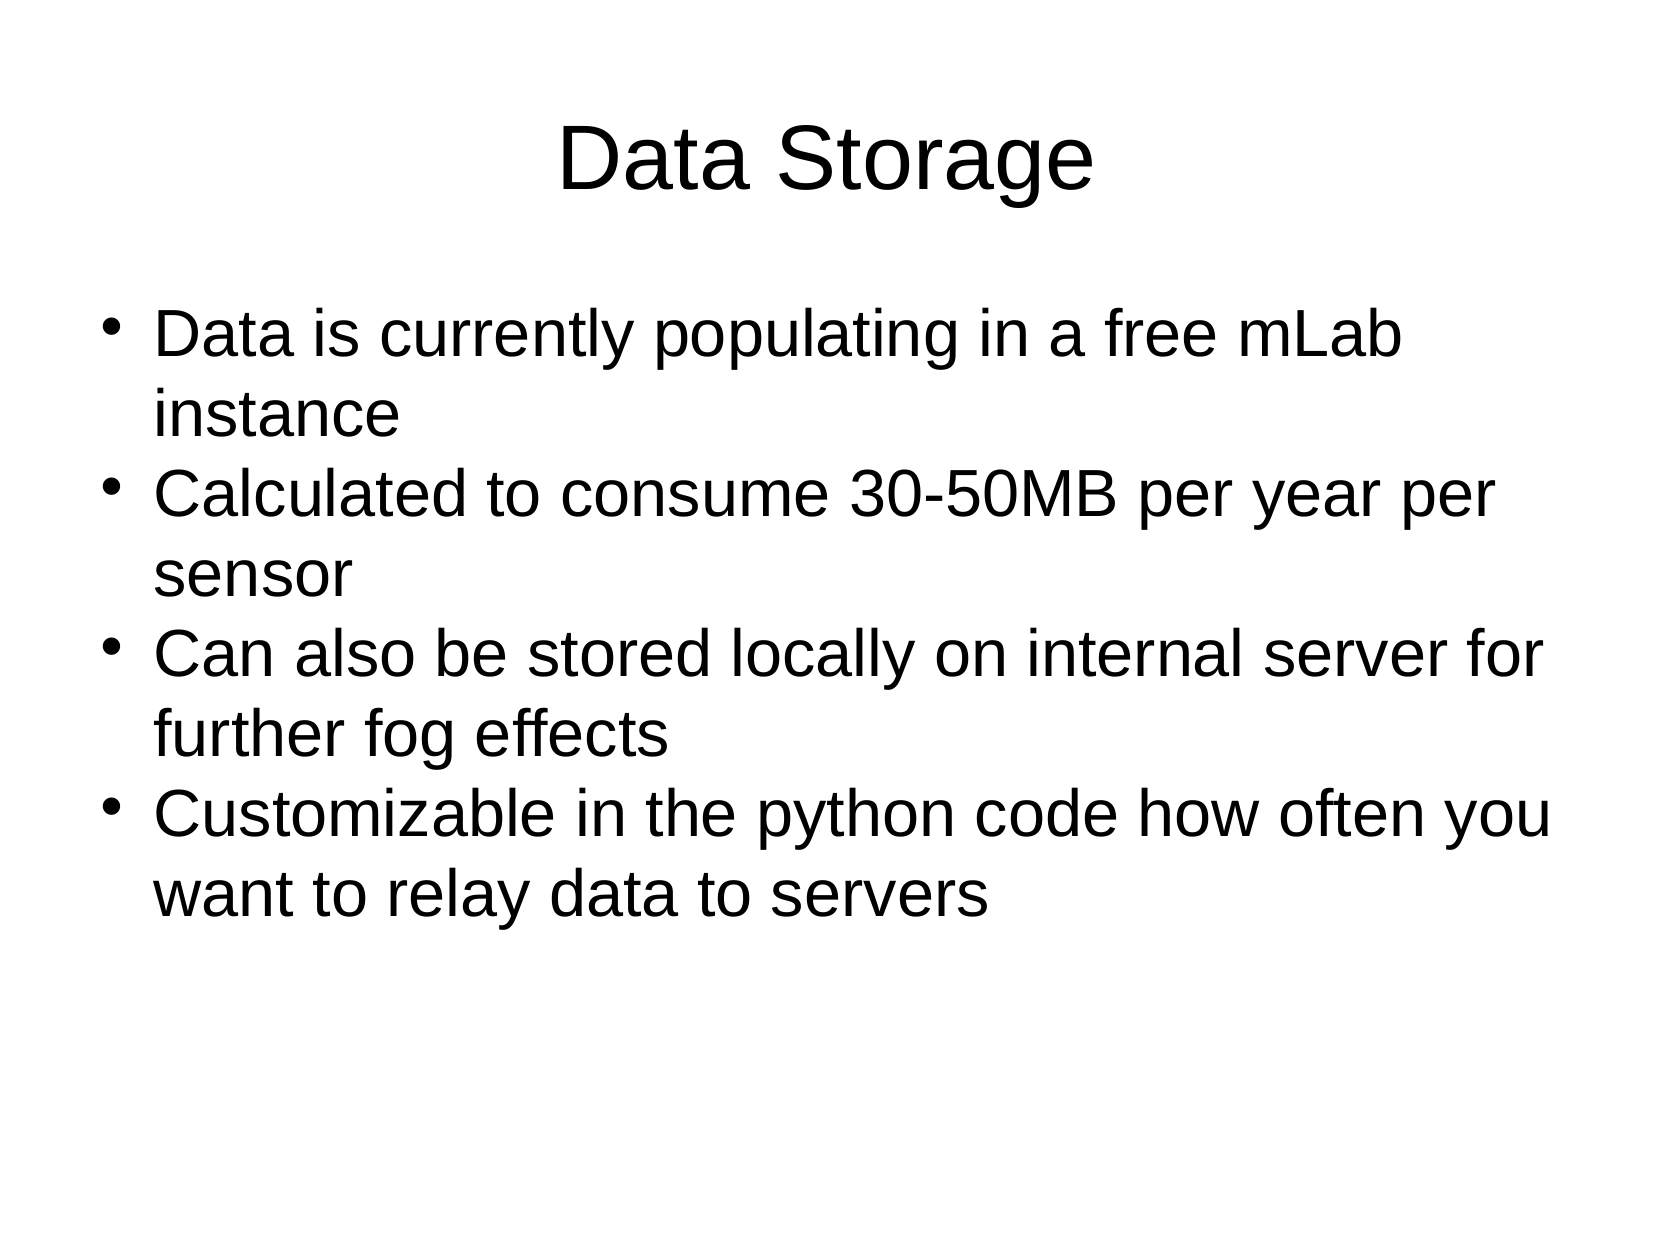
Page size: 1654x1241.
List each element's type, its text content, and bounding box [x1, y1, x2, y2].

text_box Data Storage [82, 49, 1571, 257]
text_box Data is currently populating in a free mLab instance Calculated to consume 30-50MB per year per sensor Can also be stored locally on internal server for further fog effects Customizable in the python code how often you want to relay data to servers [82, 290, 1571, 1010]
